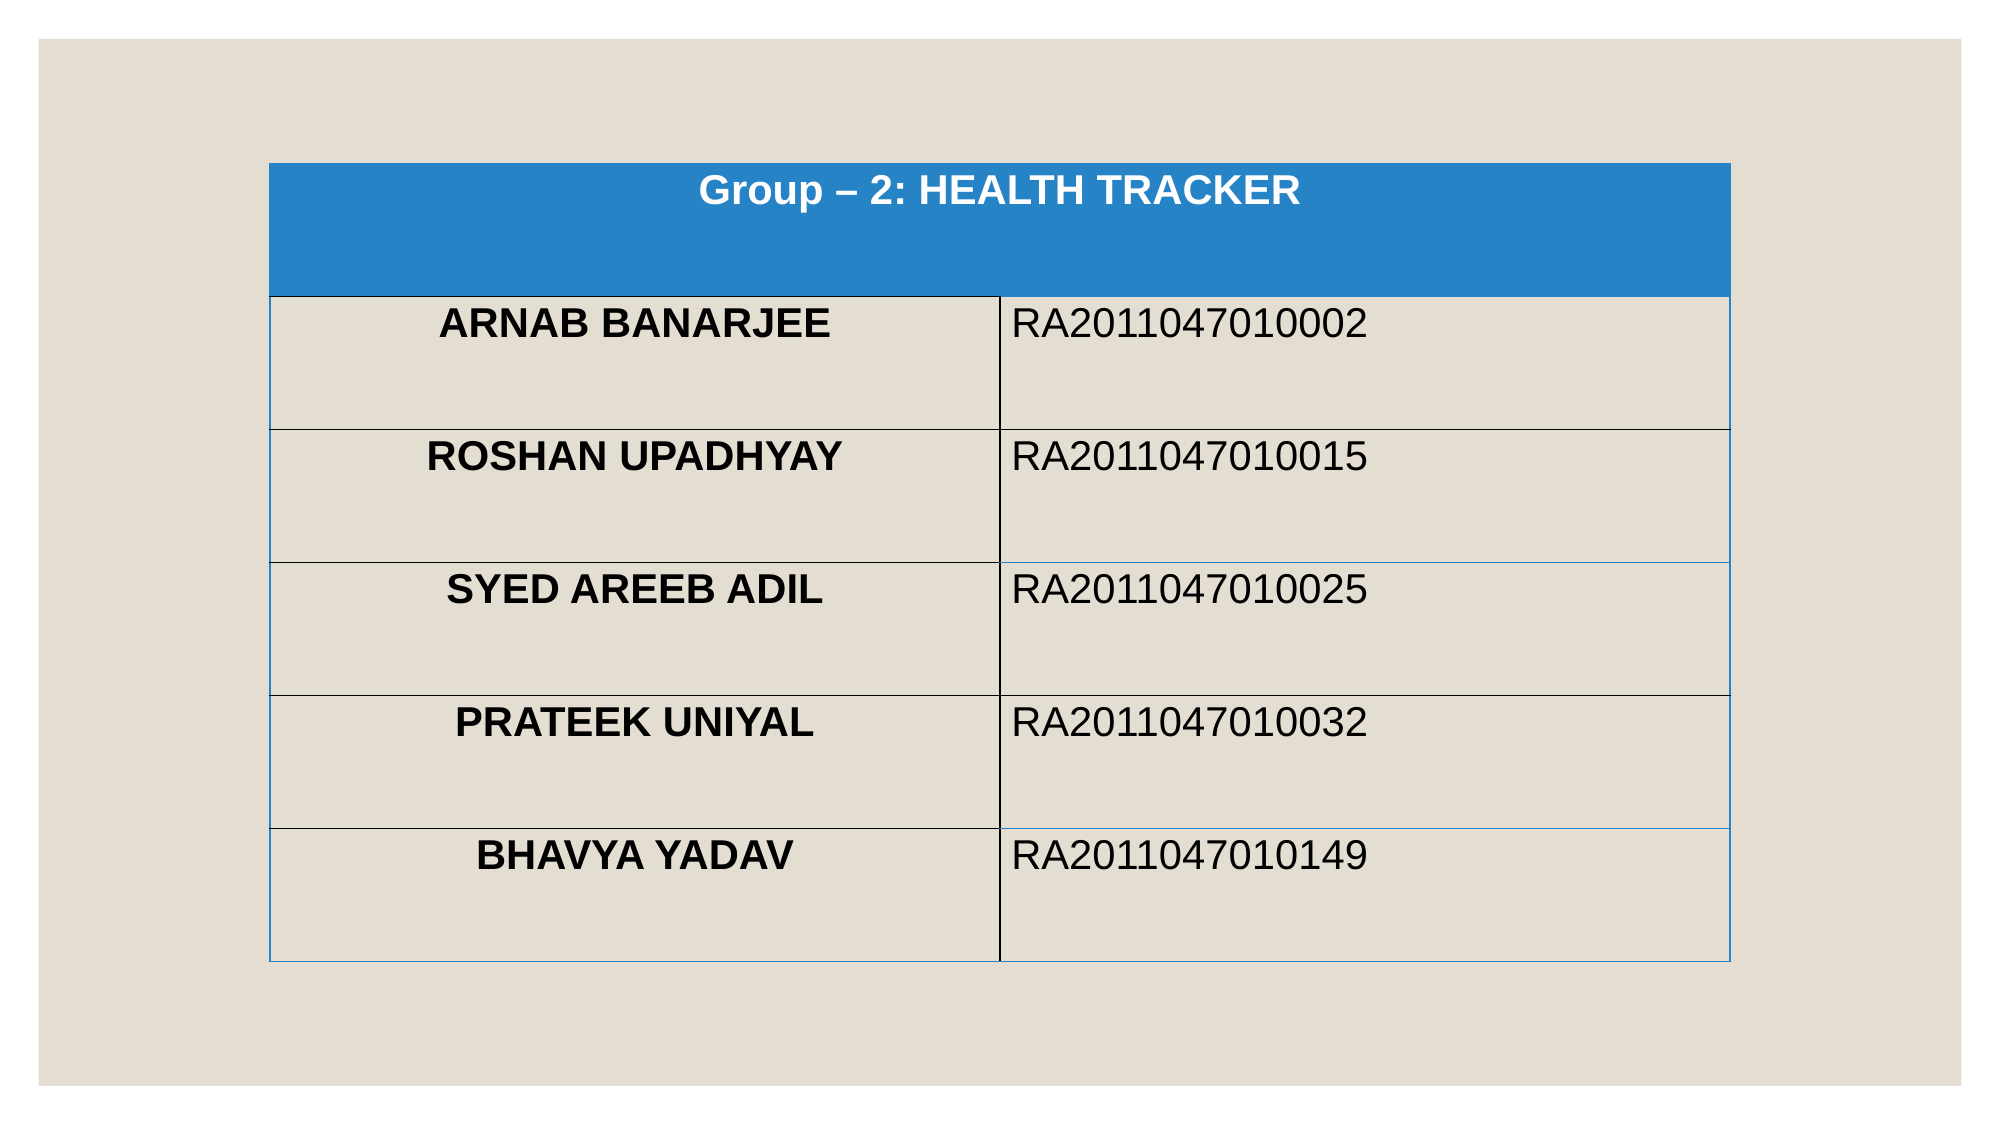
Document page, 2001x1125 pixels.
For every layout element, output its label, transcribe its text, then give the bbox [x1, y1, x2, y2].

table_cell SYED AREEB ADIL [271, 563, 999, 695]
table_cell ARNAB BANARJEE [271, 297, 999, 429]
table_cell ROSHAN UPADHYAY [271, 430, 999, 562]
table_cell PRATEEK UNIYAL [271, 696, 999, 828]
table_cell RA2011047010149 [1001, 829, 1729, 961]
table_cell RA2011047010025 [1001, 563, 1729, 695]
table_header Group – 2: HEALTH TRACKER [271, 164, 1729, 296]
table_cell RA2011047010015 [1001, 430, 1729, 562]
table_cell BHAVYA YADAV [271, 829, 999, 961]
table_cell RA2011047010032 [1001, 696, 1729, 828]
table_cell RA2011047010002 [1001, 297, 1729, 429]
